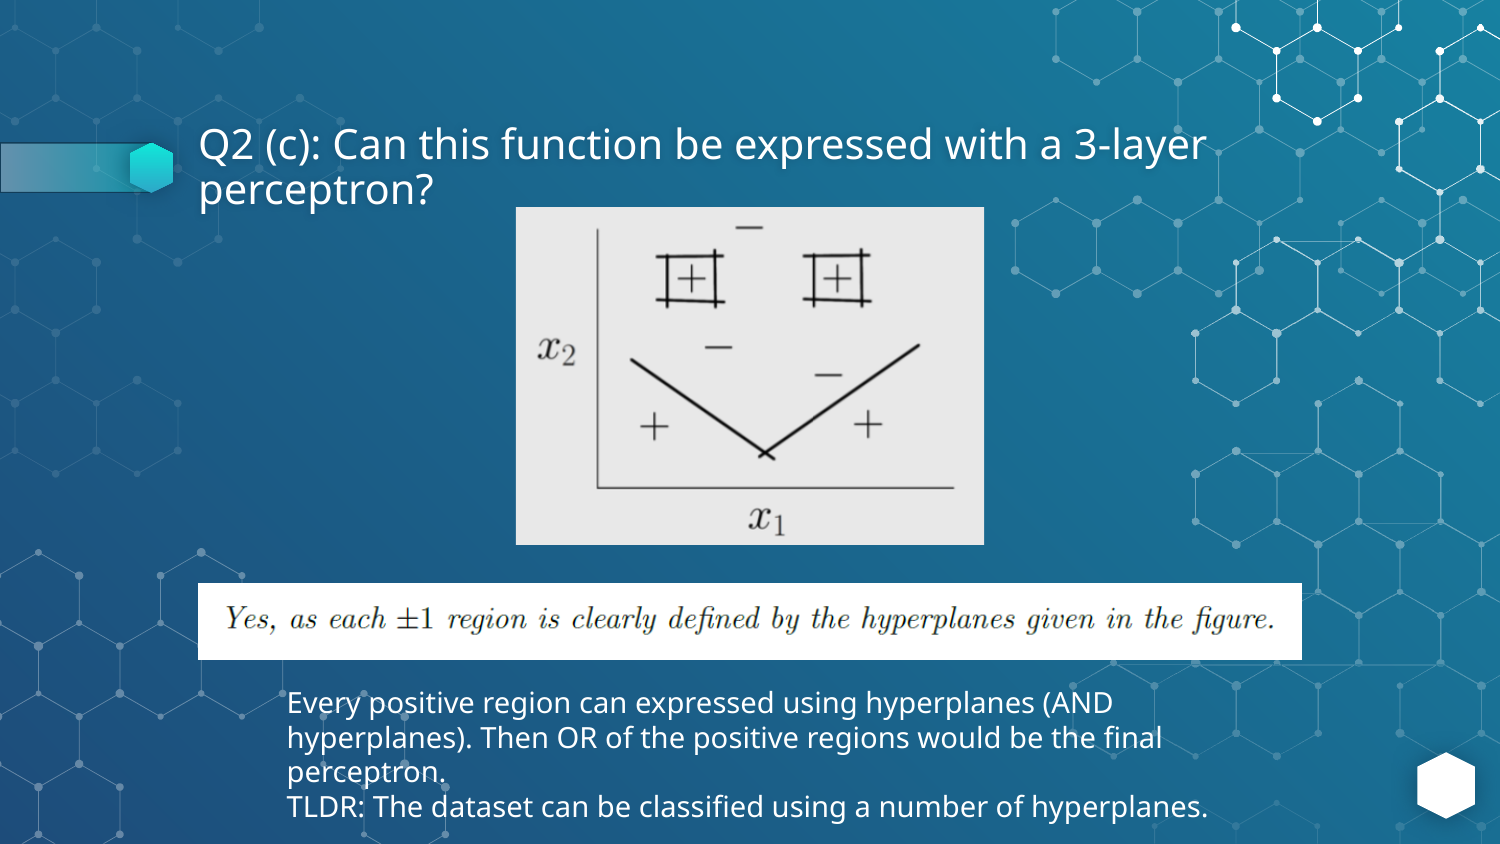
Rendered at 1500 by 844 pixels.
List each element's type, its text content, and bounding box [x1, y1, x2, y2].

picture [197, 582, 1303, 660]
text_box Every positive region can expressed using hyperplanes (AND hyperplanes). Then OR of the positive regions would be the final perceptron. TLDR: The dataset can be classified using a number of hyperplanes. [271, 676, 1228, 832]
picture [515, 207, 985, 546]
title Q2 (c): Can this function be expressed with a 3-layer perceptron? [198, 140, 1302, 198]
